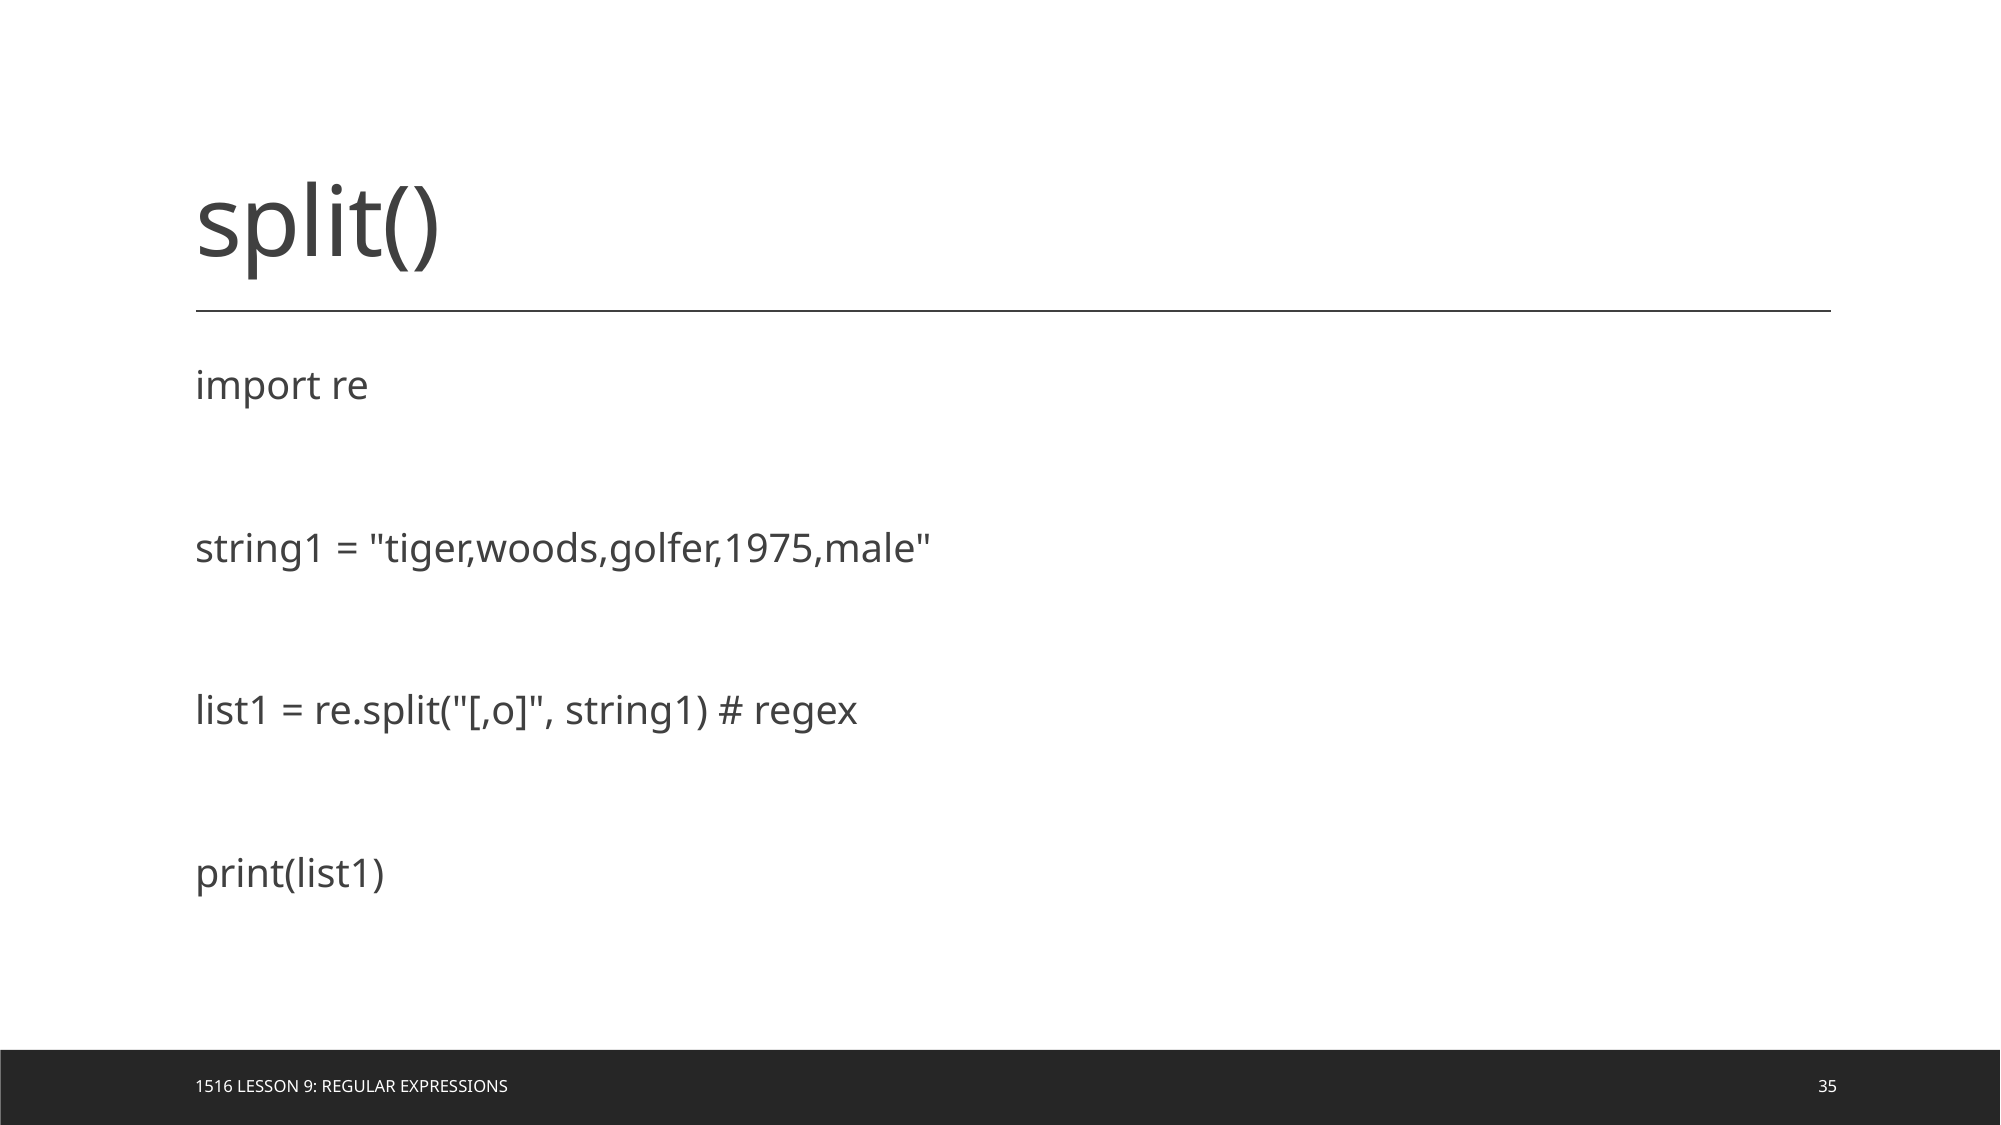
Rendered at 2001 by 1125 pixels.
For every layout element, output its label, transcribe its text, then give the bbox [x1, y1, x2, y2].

footer 1516 Lesson 9: Regular Expressions [180, 1057, 1299, 1118]
slide_number 35 [1803, 1057, 1932, 1118]
title split() [180, 47, 1830, 285]
list import re string1 = "tiger,woods,golfer,1975,male" list1 = re.split("[,o]", string1) # regex print(list1) [180, 347, 1000, 963]
